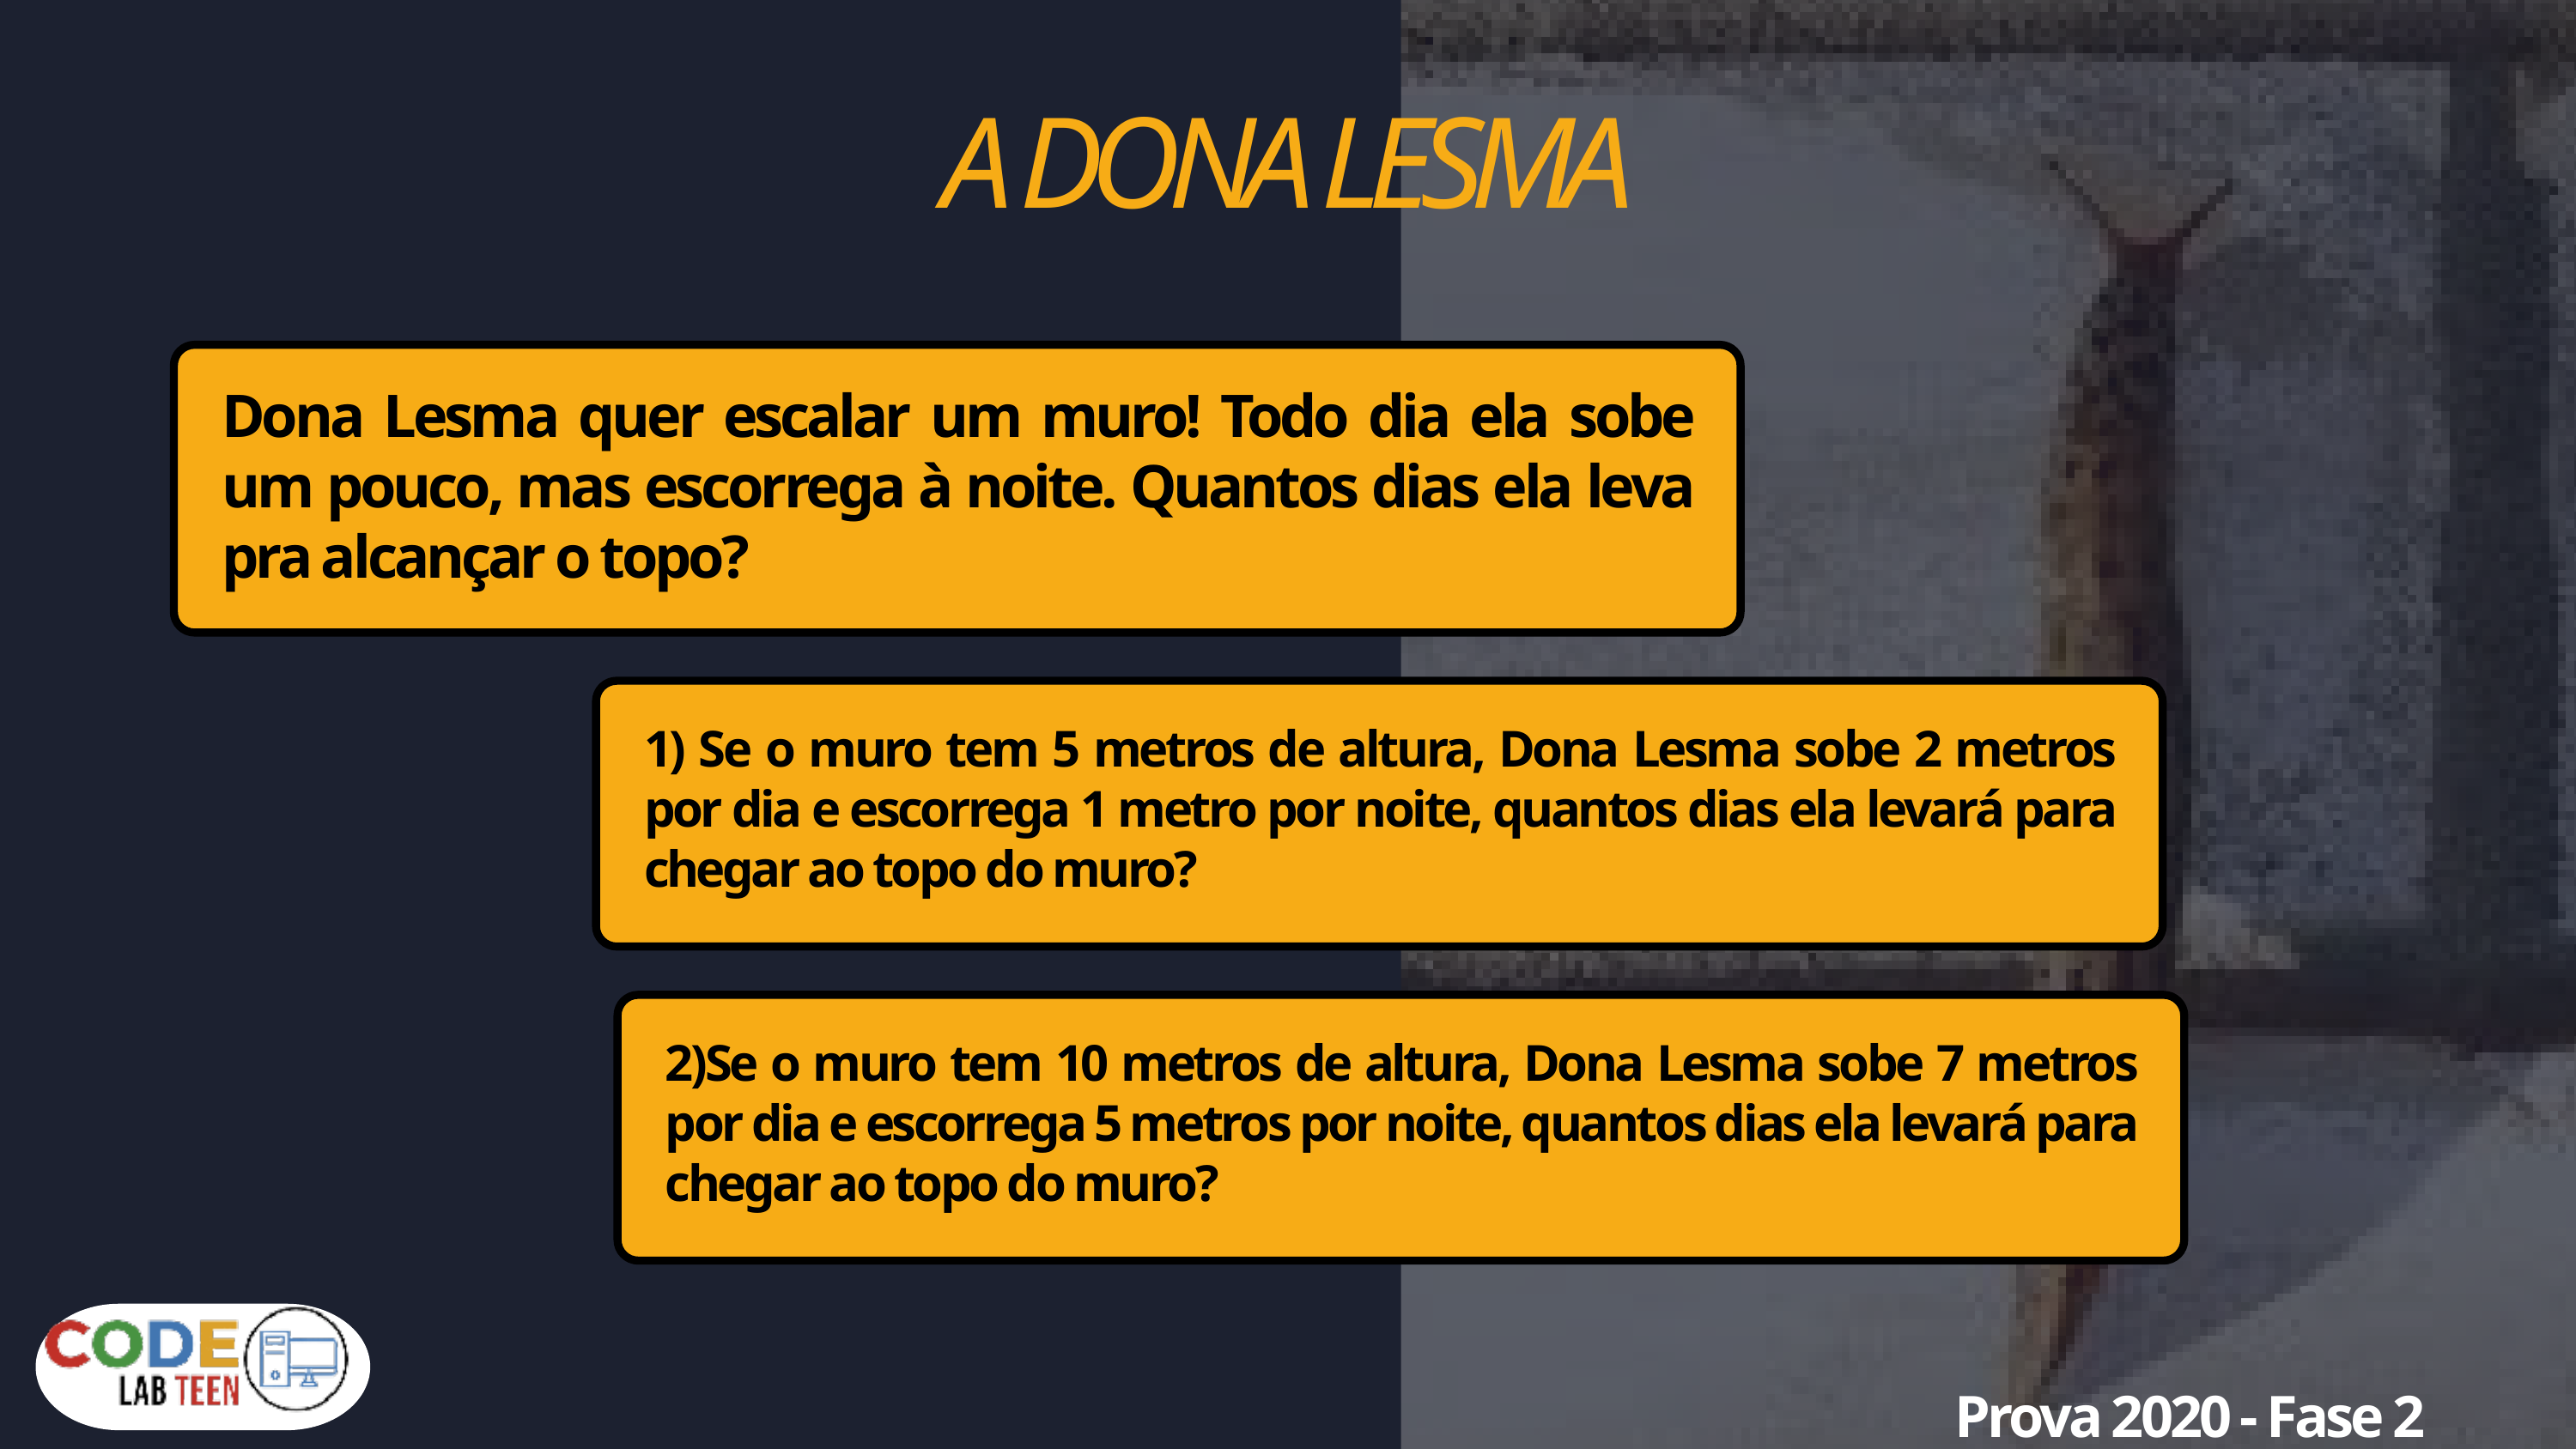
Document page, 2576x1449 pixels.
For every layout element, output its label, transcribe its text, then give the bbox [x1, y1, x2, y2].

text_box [617, 994, 2184, 1261]
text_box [173, 344, 1741, 634]
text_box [8, 1284, 398, 1449]
text_box A DONA LESMA [173, 60, 1396, 233]
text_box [595, 680, 2163, 947]
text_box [1400, 0, 2576, 1449]
